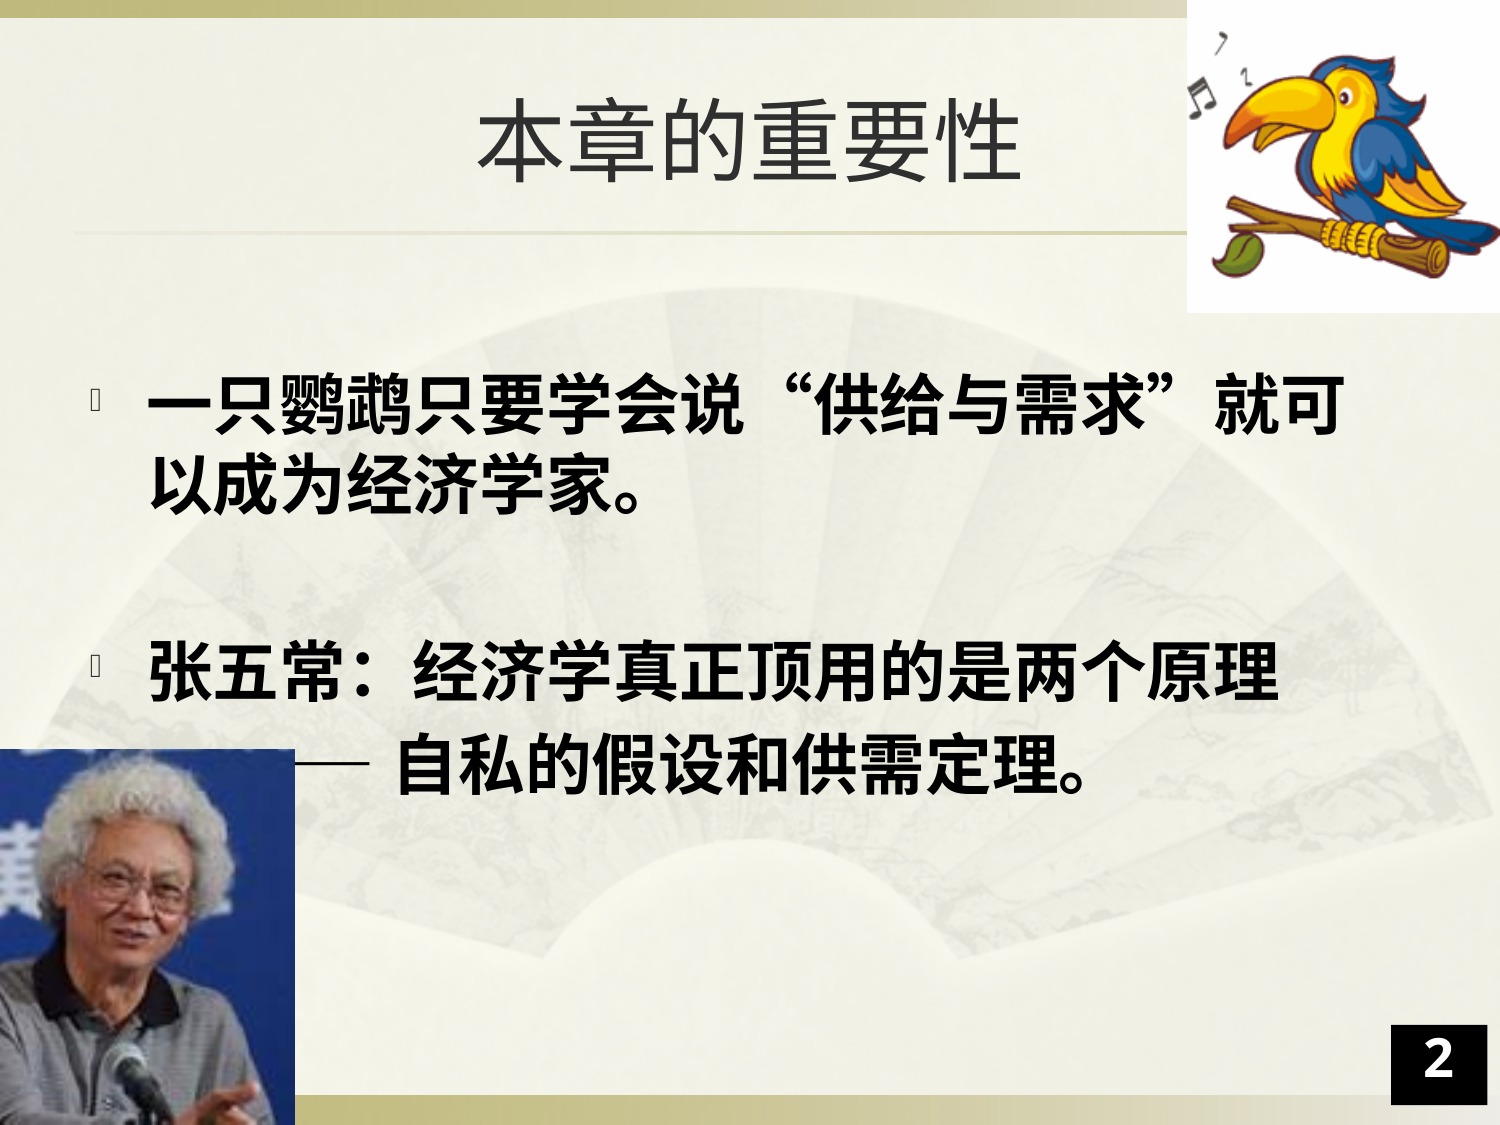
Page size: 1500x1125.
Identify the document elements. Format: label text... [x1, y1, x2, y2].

text_box 2 [1391, 1024, 1488, 1106]
picture [0, 749, 296, 1125]
title 本章的重要性 [75, 45, 1182, 233]
list 一只鹦鹉只要学会说“供给与需求”就可以成为经济学家。 张五常：经济学真正顶用的是两个原理 ——自私的假设和供需定理。 [75, 262, 1425, 1032]
picture [1186, 0, 1500, 313]
